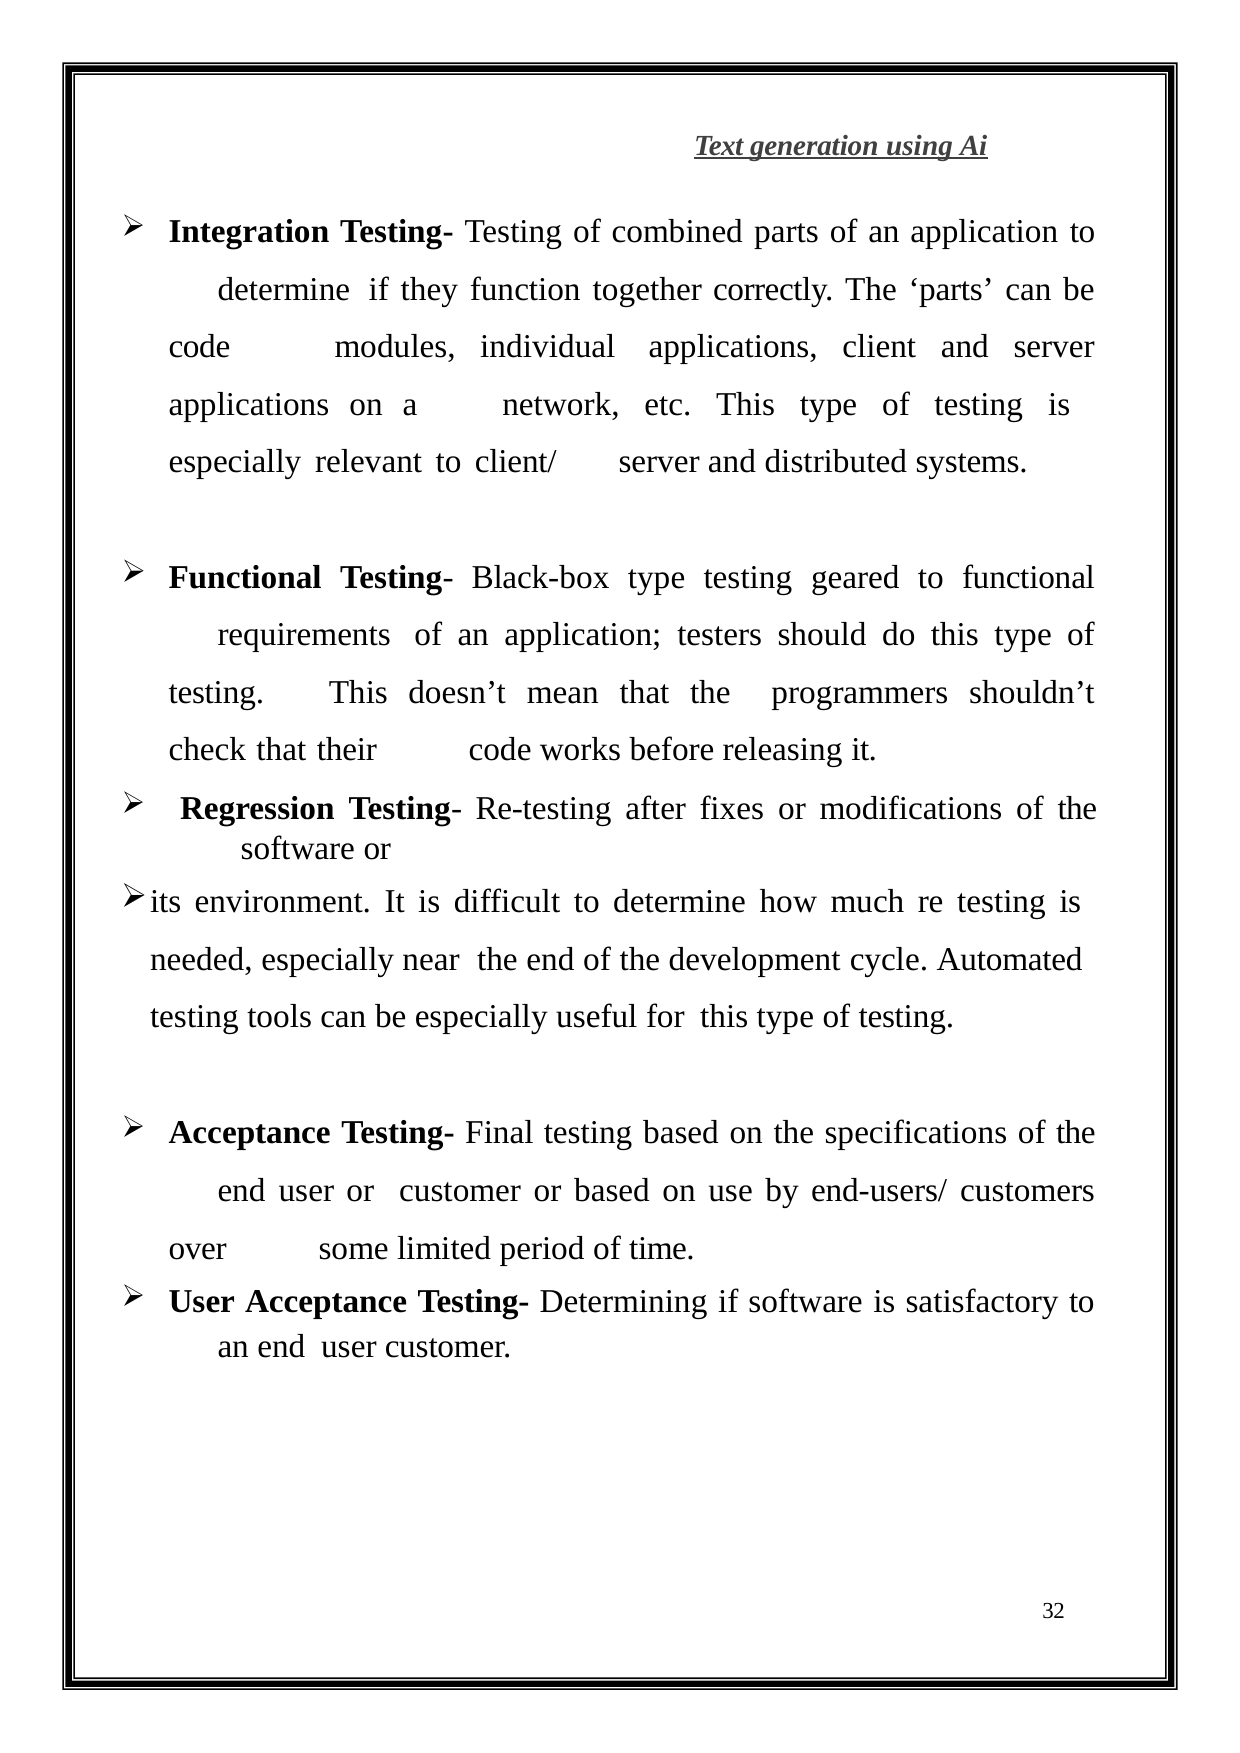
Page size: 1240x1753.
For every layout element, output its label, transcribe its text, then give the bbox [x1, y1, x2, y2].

text_box Text generation using Ai Integration Testing- Testing of combined parts of an application to determine if they function together correctly. The ‘parts’ can be code modules, individual applications, client and server applications on a network, etc. This type of testing is especially relevant to client/ server and distributed systems. Functional Testing- Black-box type testing geared to functional requirements of an application; testers should do this type of testing. This doesn’t mean that the programmers shouldn’t check that their code works before releasing it. Regression Testing- Re-testing after fixes or modifications of the software or its environment. It is difficult to determine how much re testing is needed, especially near the end of the development cycle. Automated testing tools can be especially useful for this type of testing. Acceptance Testing- Final testing based on the specifications of the end user or customer or based on use by end-users/ customers over some limited period of time. User Acceptance Testing- Determining if software is satisfactory to an end user customer. [119, 124, 1098, 1365]
text_box 32 [1040, 1594, 1068, 1624]
text_box [62, 62, 1178, 1690]
